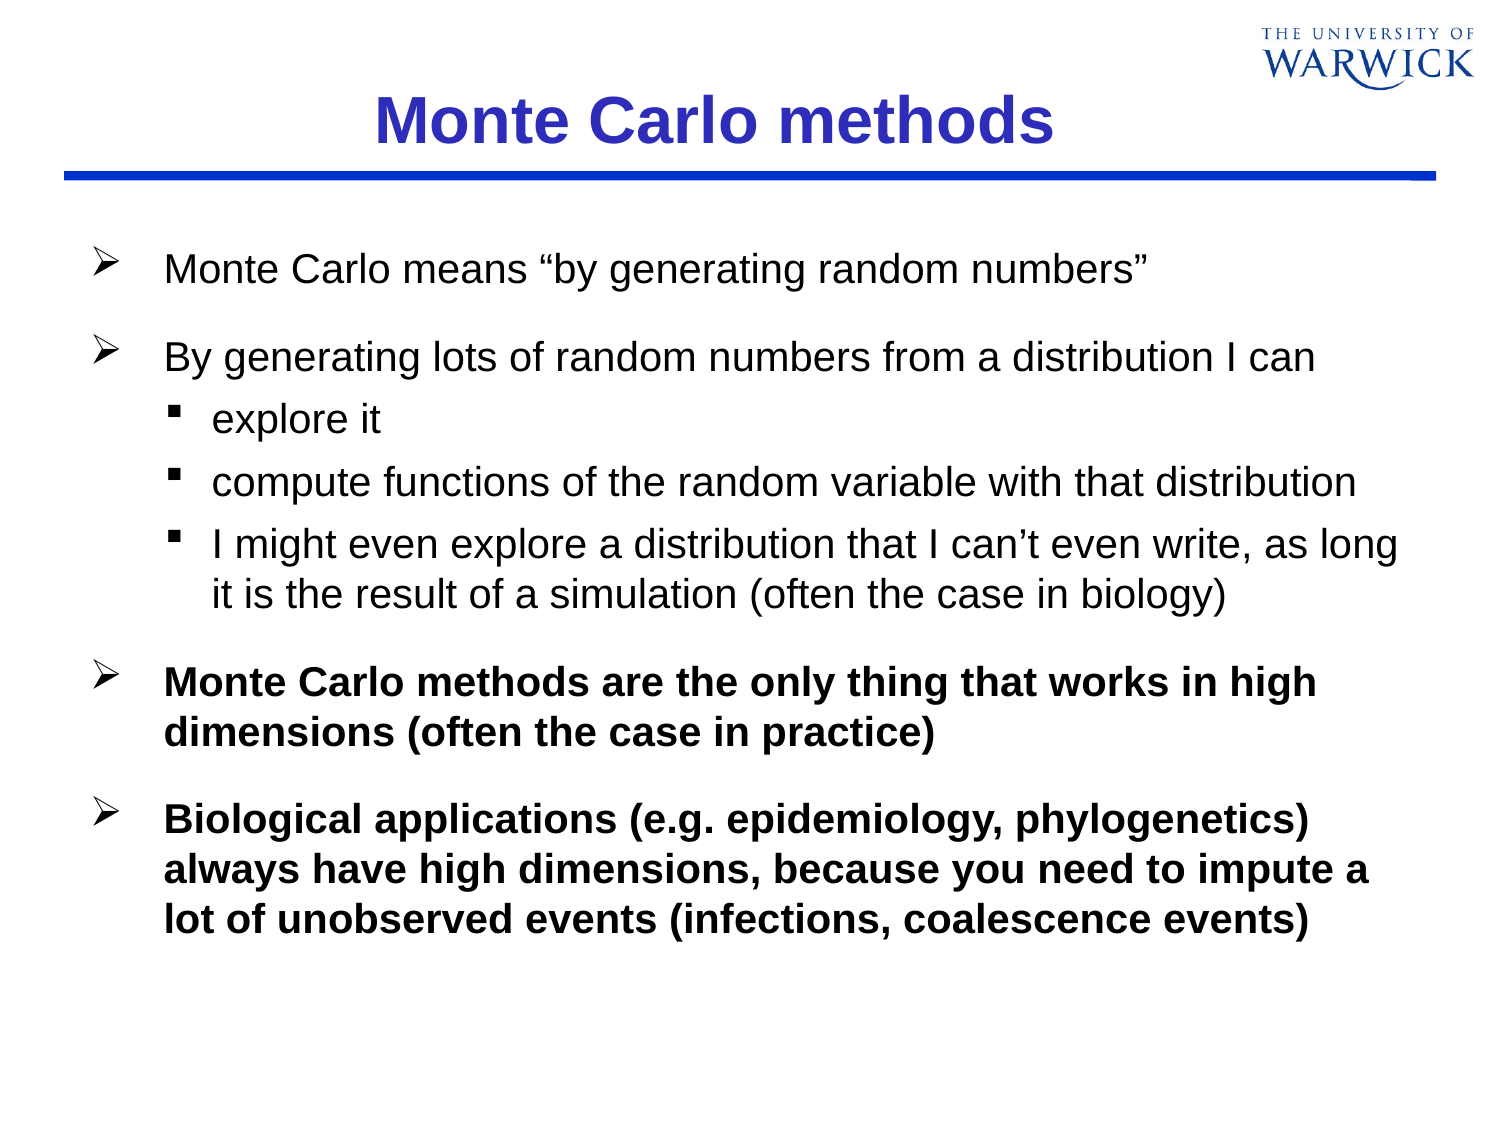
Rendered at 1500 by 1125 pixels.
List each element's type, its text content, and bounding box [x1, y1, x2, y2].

list Monte Carlo means “by generating random numbers” By generating lots of random numbers from a distribution I can explore it compute functions of the random variable with that distribution I might even explore a distribution that I can’t even write, as long it is the result of a simulation (often the case in biology) Monte Carlo methods are the only thing that works in high dimensions (often the case in practice) Biological applications (e.g. epidemiology, phylogenetics) always have high dimensions, because you need to impute a lot of unobserved events (infections, coalescence events) [75, 234, 1425, 1055]
title Monte Carlo methods [128, 0, 1301, 164]
picture [1301, 0, 1500, 104]
